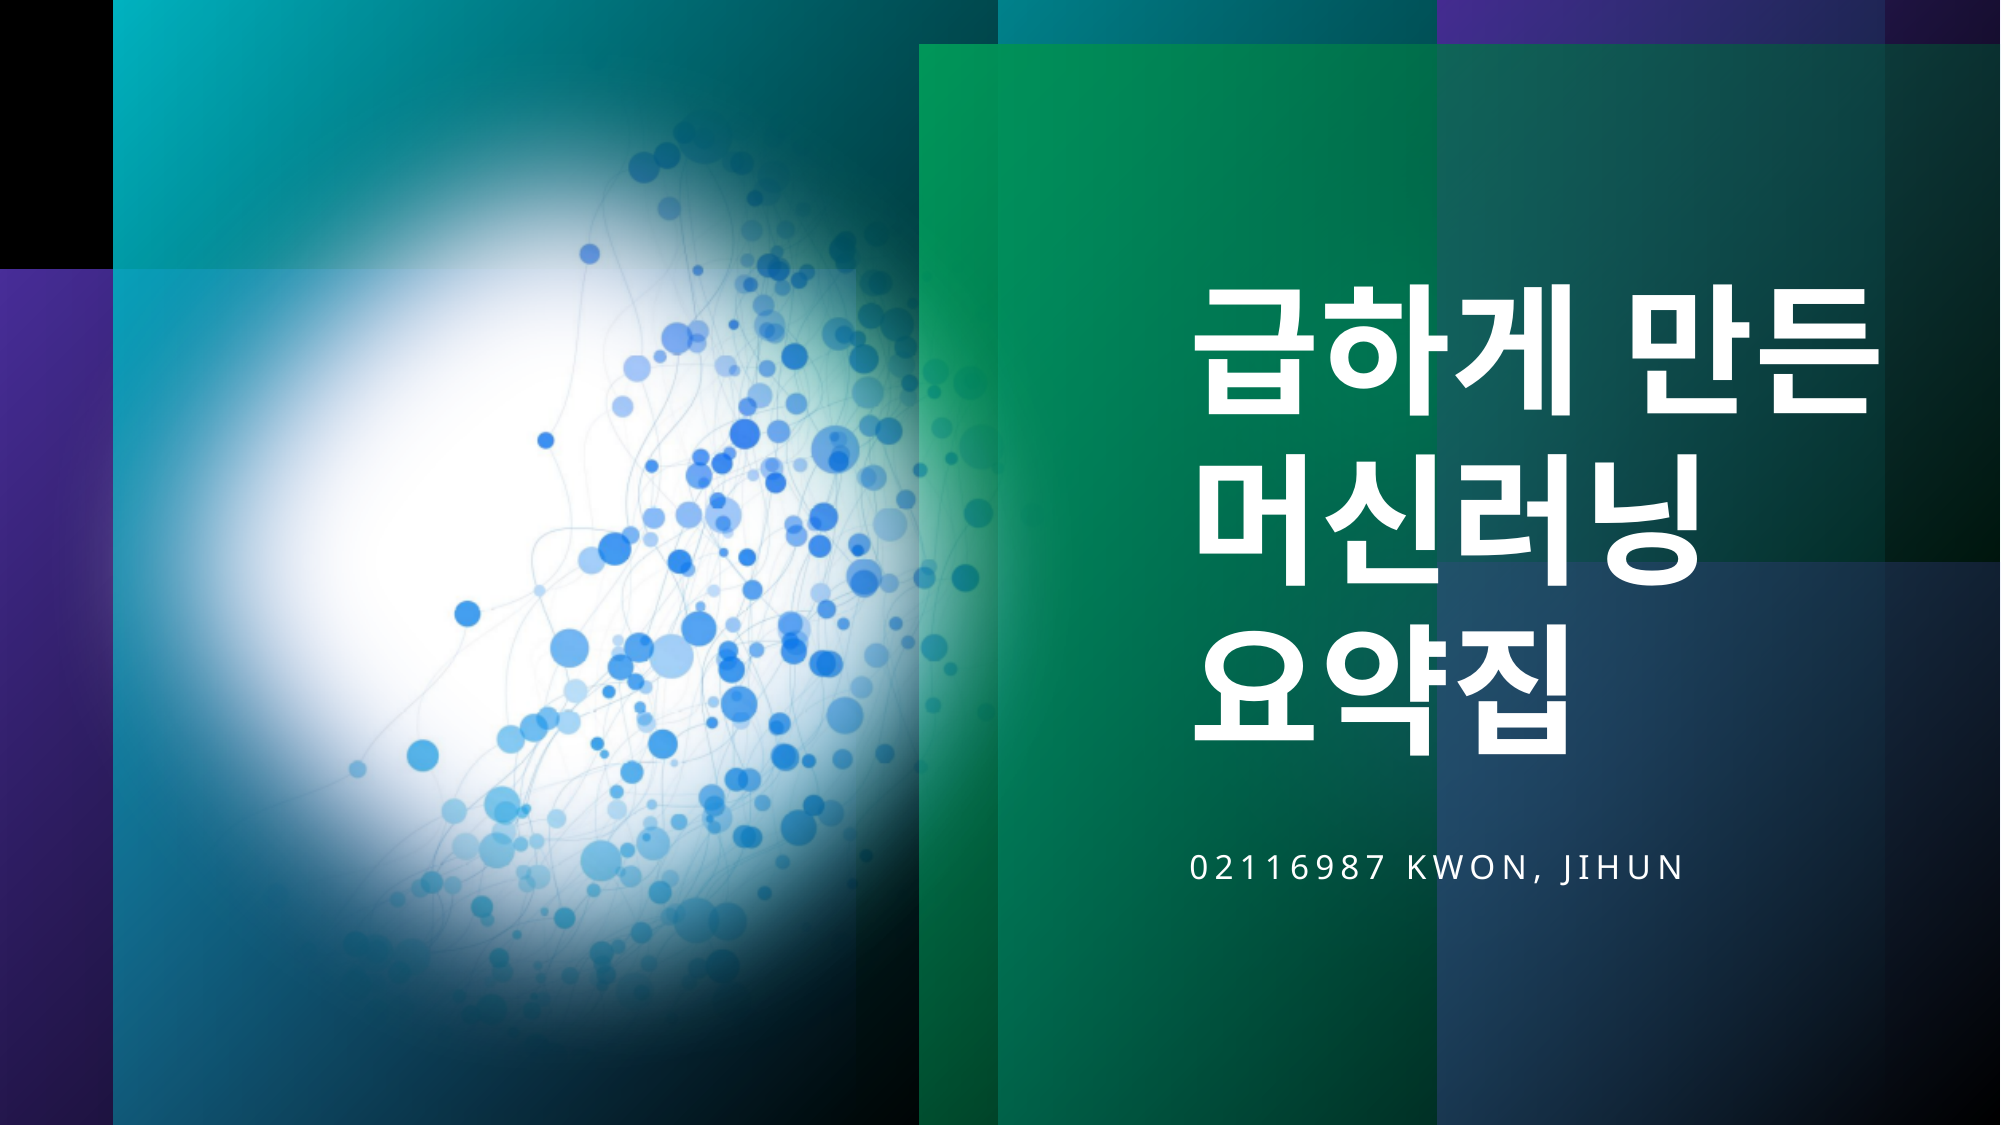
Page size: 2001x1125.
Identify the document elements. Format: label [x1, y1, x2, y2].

picture [0, 0, 1125, 1125]
text_box [1125, 0, 2000, 1125]
